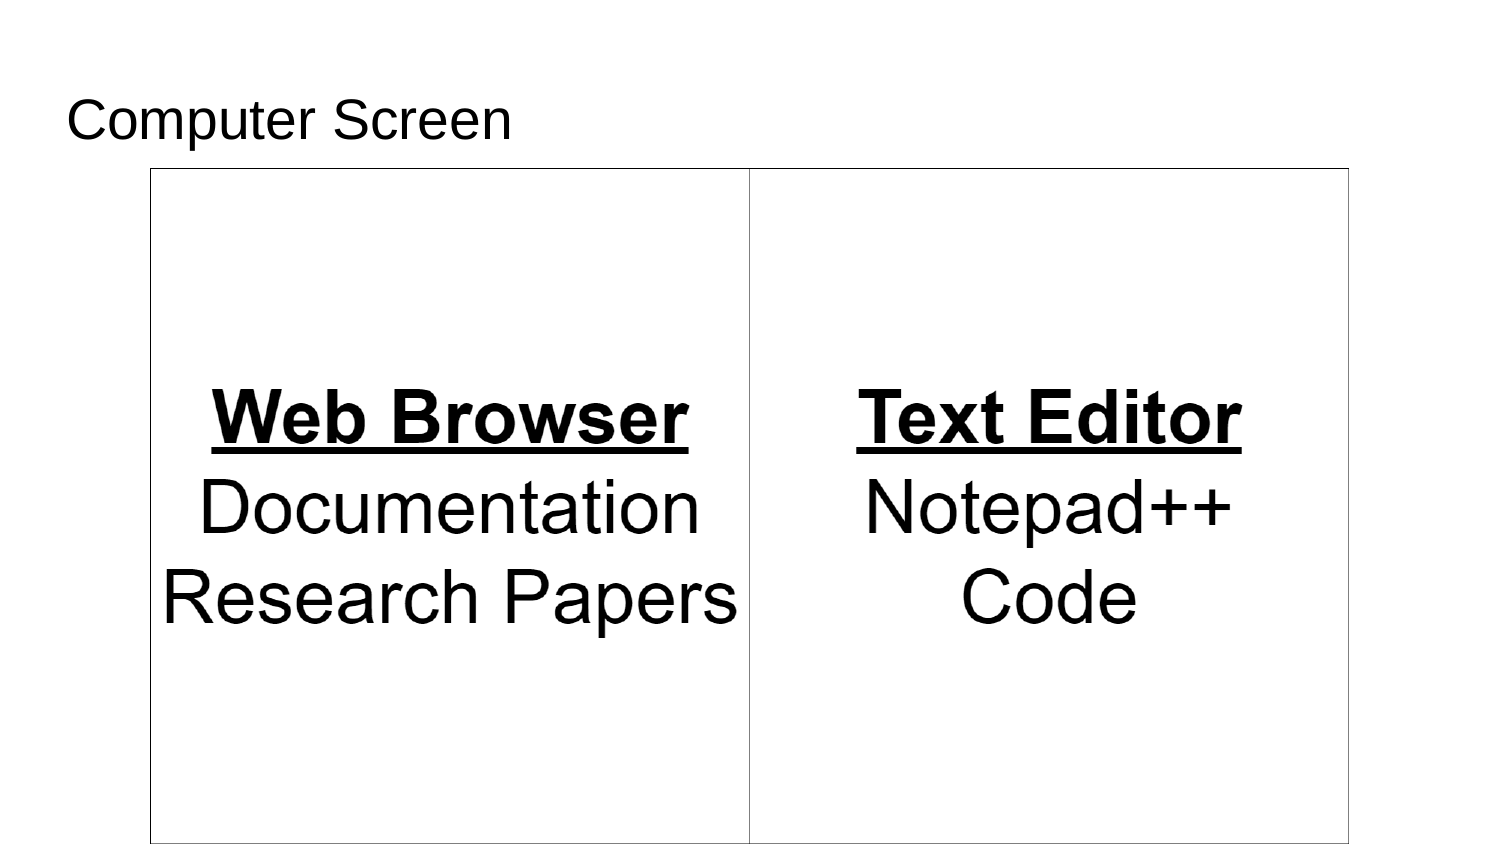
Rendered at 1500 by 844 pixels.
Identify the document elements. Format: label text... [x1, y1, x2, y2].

picture [150, 168, 1350, 844]
title Computer Screen [51, 72, 1449, 167]
